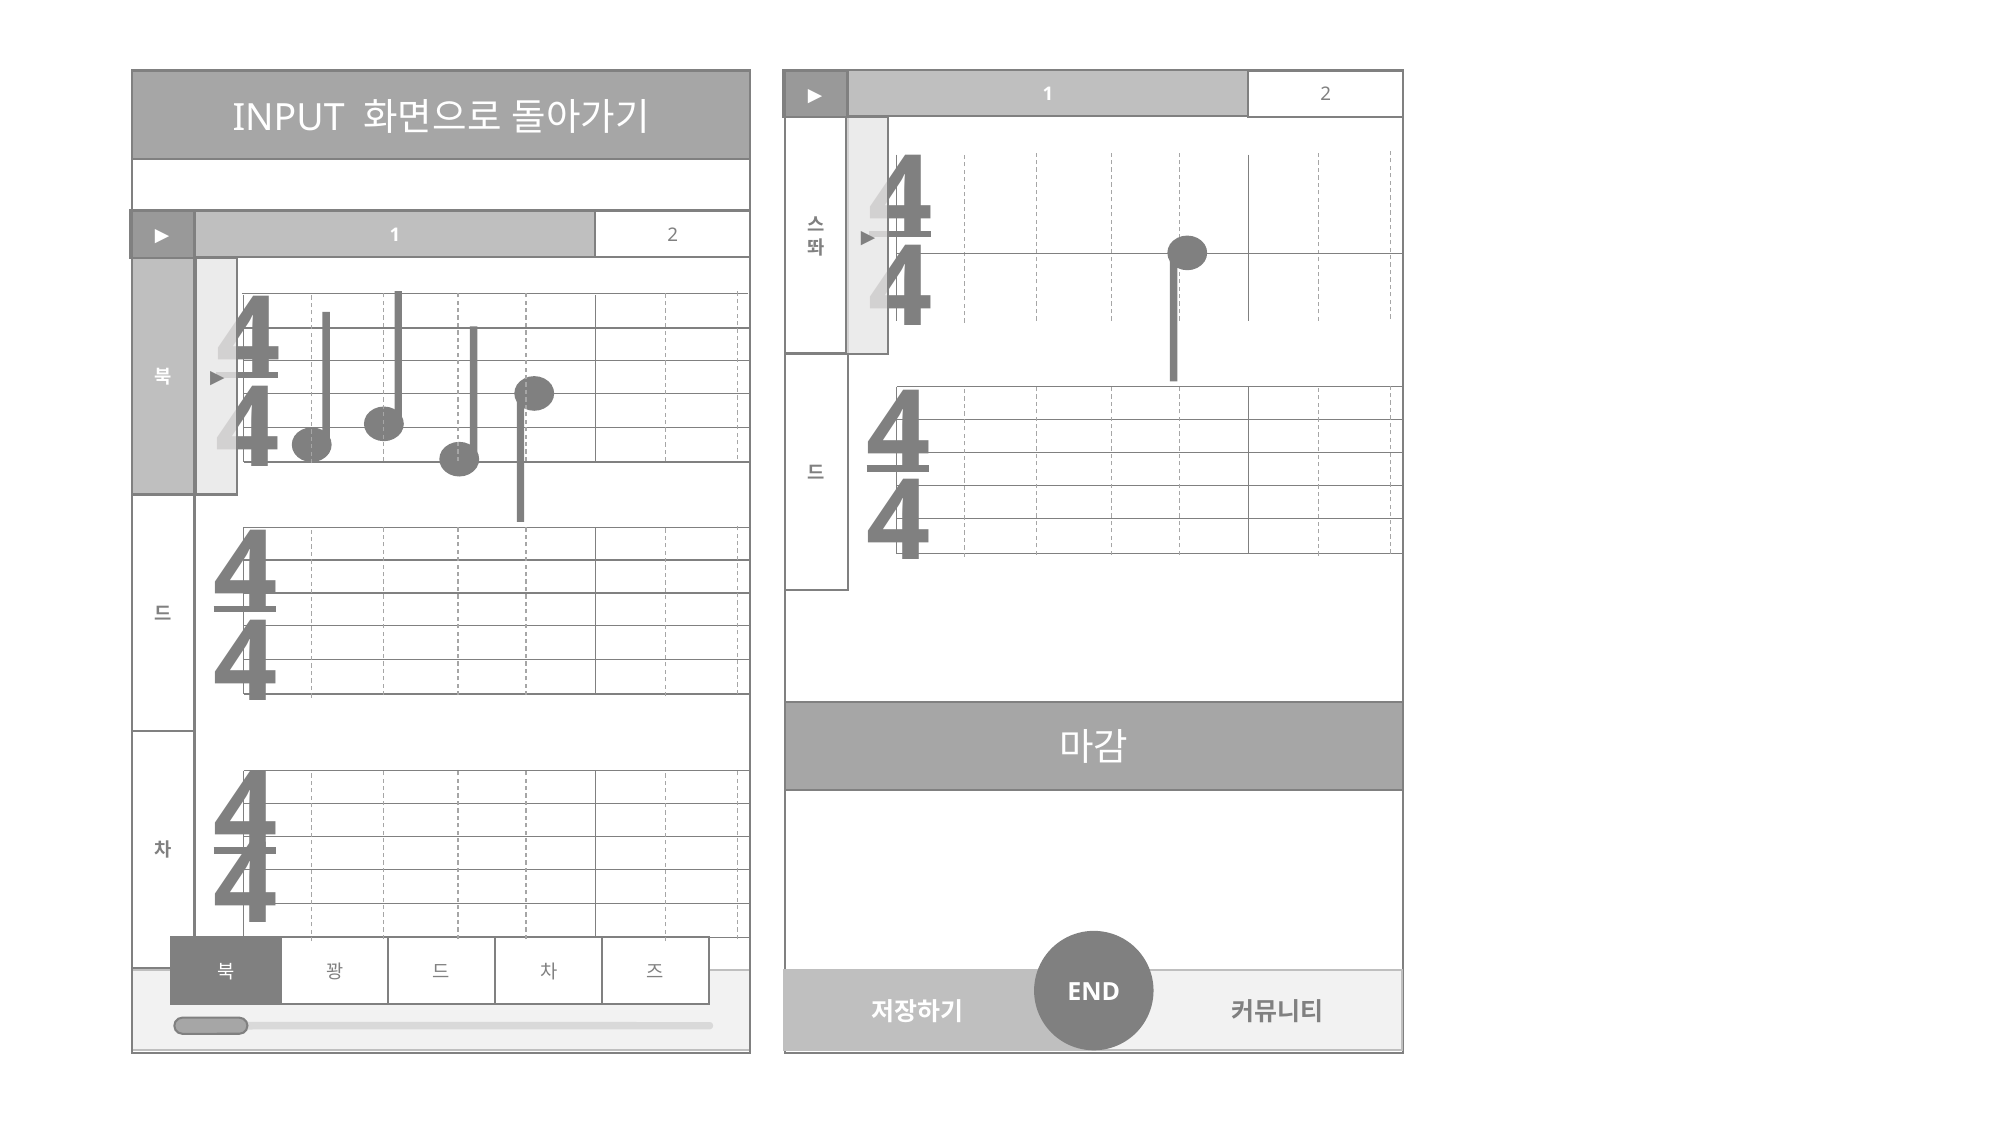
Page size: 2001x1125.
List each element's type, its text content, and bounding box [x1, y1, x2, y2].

text_box [362, 405, 383, 427]
text_box [238, 258, 751, 374]
text_box [516, 394, 525, 427]
text_box [384, 428, 405, 443]
text_box [478, 361, 525, 393]
text_box 드 [131, 493, 196, 730]
text_box ▶ [194, 257, 238, 496]
text_box 4 [199, 732, 293, 882]
text_box [131, 938, 751, 1054]
text_box [738, 904, 751, 937]
text_box [1169, 248, 1178, 253]
text_box [527, 375, 556, 393]
text_box 1 [848, 69, 1247, 117]
text_box [889, 117, 1404, 253]
text_box [1180, 254, 1209, 272]
text_box END [1034, 930, 1154, 1051]
text_box [784, 235, 1404, 701]
text_box ▶ [129, 209, 195, 259]
text_box [1166, 236, 1178, 253]
text_box 4 [198, 803, 293, 953]
text_box 2 [594, 209, 751, 258]
text_box [394, 394, 403, 424]
text_box [321, 361, 331, 393]
text_box [459, 361, 469, 393]
text_box 저장하기 [857, 988, 979, 1033]
text_box [394, 294, 403, 327]
text_box 차 [494, 938, 601, 1005]
text_box [131, 160, 751, 209]
text_box [363, 428, 383, 443]
text_box 마감 [784, 701, 1404, 791]
text_box 스똬 [784, 118, 845, 352]
text_box [290, 428, 311, 461]
text_box [438, 441, 457, 461]
text_box [248, 1020, 715, 1031]
text_box 커뮤니티 [1216, 988, 1339, 1033]
text_box ▶ [845, 116, 889, 355]
text_box 즈 [601, 938, 710, 1005]
text_box [527, 394, 556, 412]
text_box [1100, 969, 1403, 1051]
text_box [331, 361, 383, 393]
text_box [394, 329, 403, 360]
text_box [384, 405, 405, 427]
text_box [469, 361, 478, 393]
text_box [403, 361, 457, 393]
text_box [516, 463, 525, 523]
text_box [784, 791, 1404, 1054]
text_box [527, 361, 595, 393]
text_box [321, 394, 331, 427]
text_box [196, 375, 751, 936]
text_box [666, 361, 737, 393]
text_box [394, 361, 403, 393]
text_box [312, 361, 321, 393]
text_box [738, 361, 751, 393]
text_box [1180, 234, 1209, 253]
text_box [321, 329, 331, 360]
text_box 차 [131, 730, 196, 969]
text_box 드 [387, 938, 494, 1005]
text_box 꽝 [282, 938, 387, 1005]
text_box [469, 394, 478, 427]
text_box [516, 428, 525, 461]
text_box [469, 428, 478, 460]
text_box ▶ [782, 69, 848, 118]
text_box [384, 361, 394, 393]
text_box [596, 361, 665, 393]
text_box [321, 311, 331, 327]
text_box [666, 904, 737, 937]
text_box 북 [170, 936, 282, 1005]
text_box [469, 329, 478, 360]
text_box [1169, 254, 1178, 382]
text_box [459, 440, 481, 461]
text_box INPUT 화면으로 돌아가기 [131, 70, 751, 160]
text_box 북 [131, 259, 194, 493]
text_box [173, 1016, 249, 1035]
text_box 드 [784, 352, 849, 591]
text_box [244, 361, 311, 393]
text_box [783, 969, 1087, 1051]
text_box [321, 428, 331, 445]
text_box 2 [1247, 69, 1404, 118]
text_box [513, 377, 525, 393]
text_box 1 [195, 209, 594, 258]
text_box [438, 463, 480, 478]
text_box [312, 428, 333, 461]
